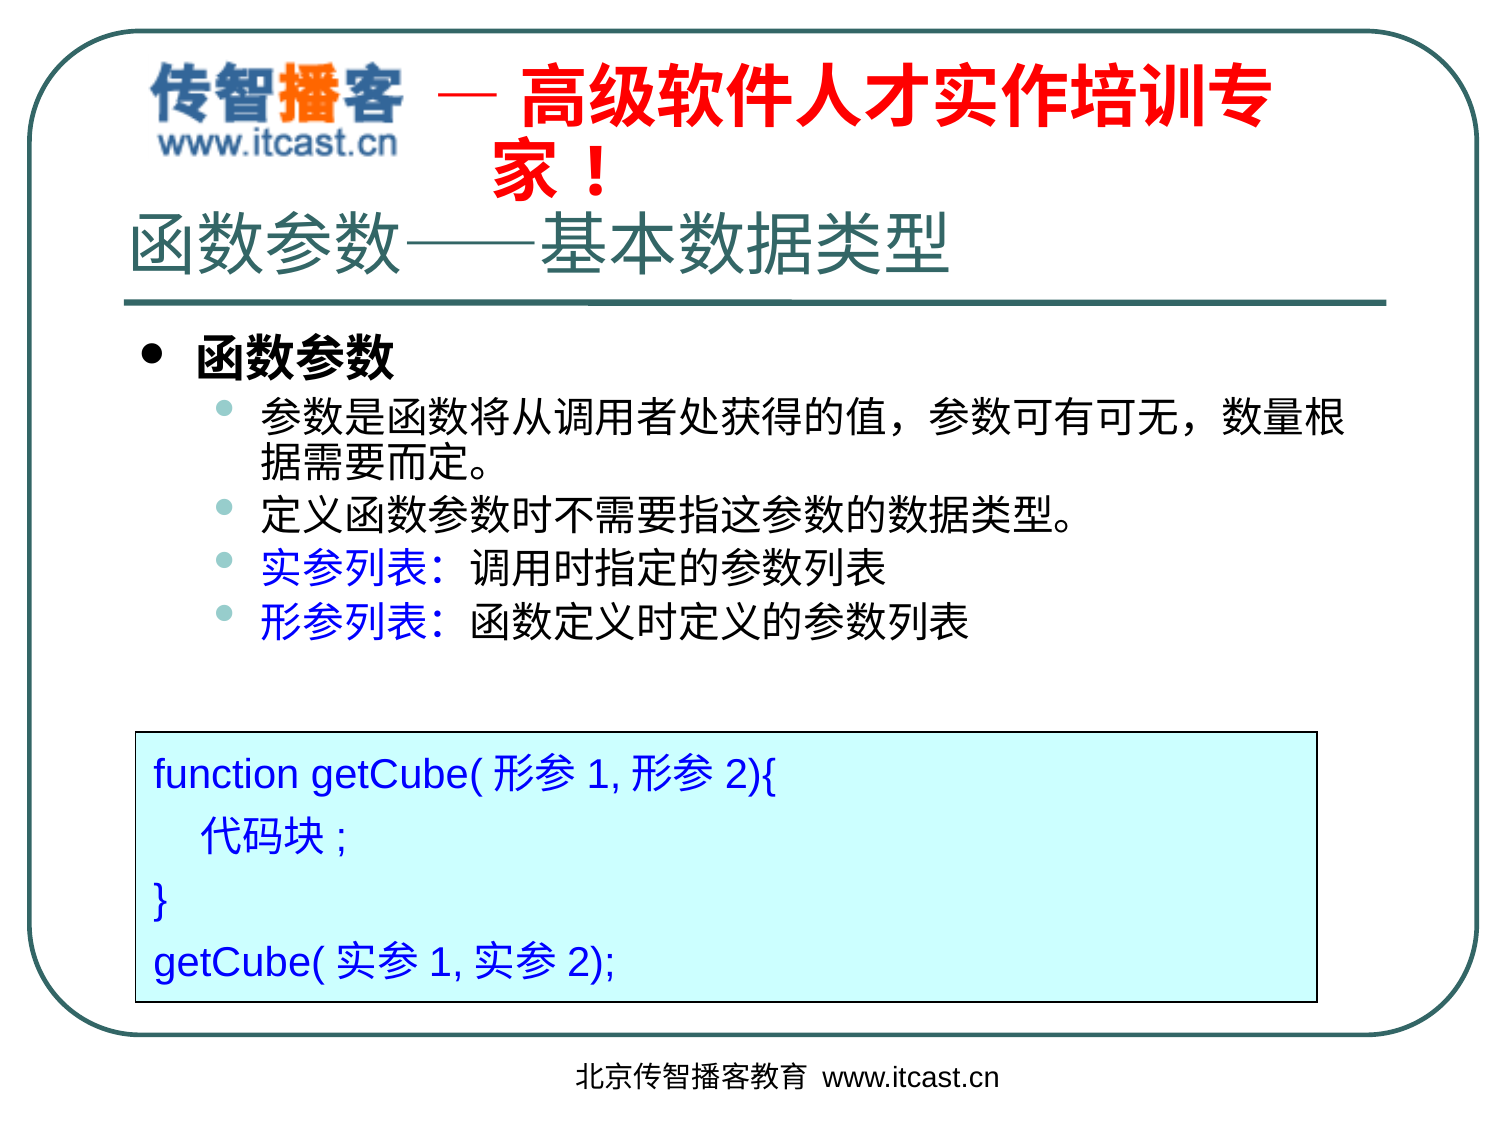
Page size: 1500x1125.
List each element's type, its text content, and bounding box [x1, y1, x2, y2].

list 函数参数 参数是函数将从调用者处获得的值，参数可有可无，数量根据需要而定。 定义函数参数时不需要指这参数的数据类型。 实参列表：调用时指定的参数列表 形参列表：函数定义时定义的参数列表 [123, 326, 1387, 681]
text_box function getCube(形参1,形参2){ 代码块; } getCube(实参1,实参2); [135, 731, 1317, 1003]
title 函数参数——基本数据类型 [111, 54, 1375, 292]
